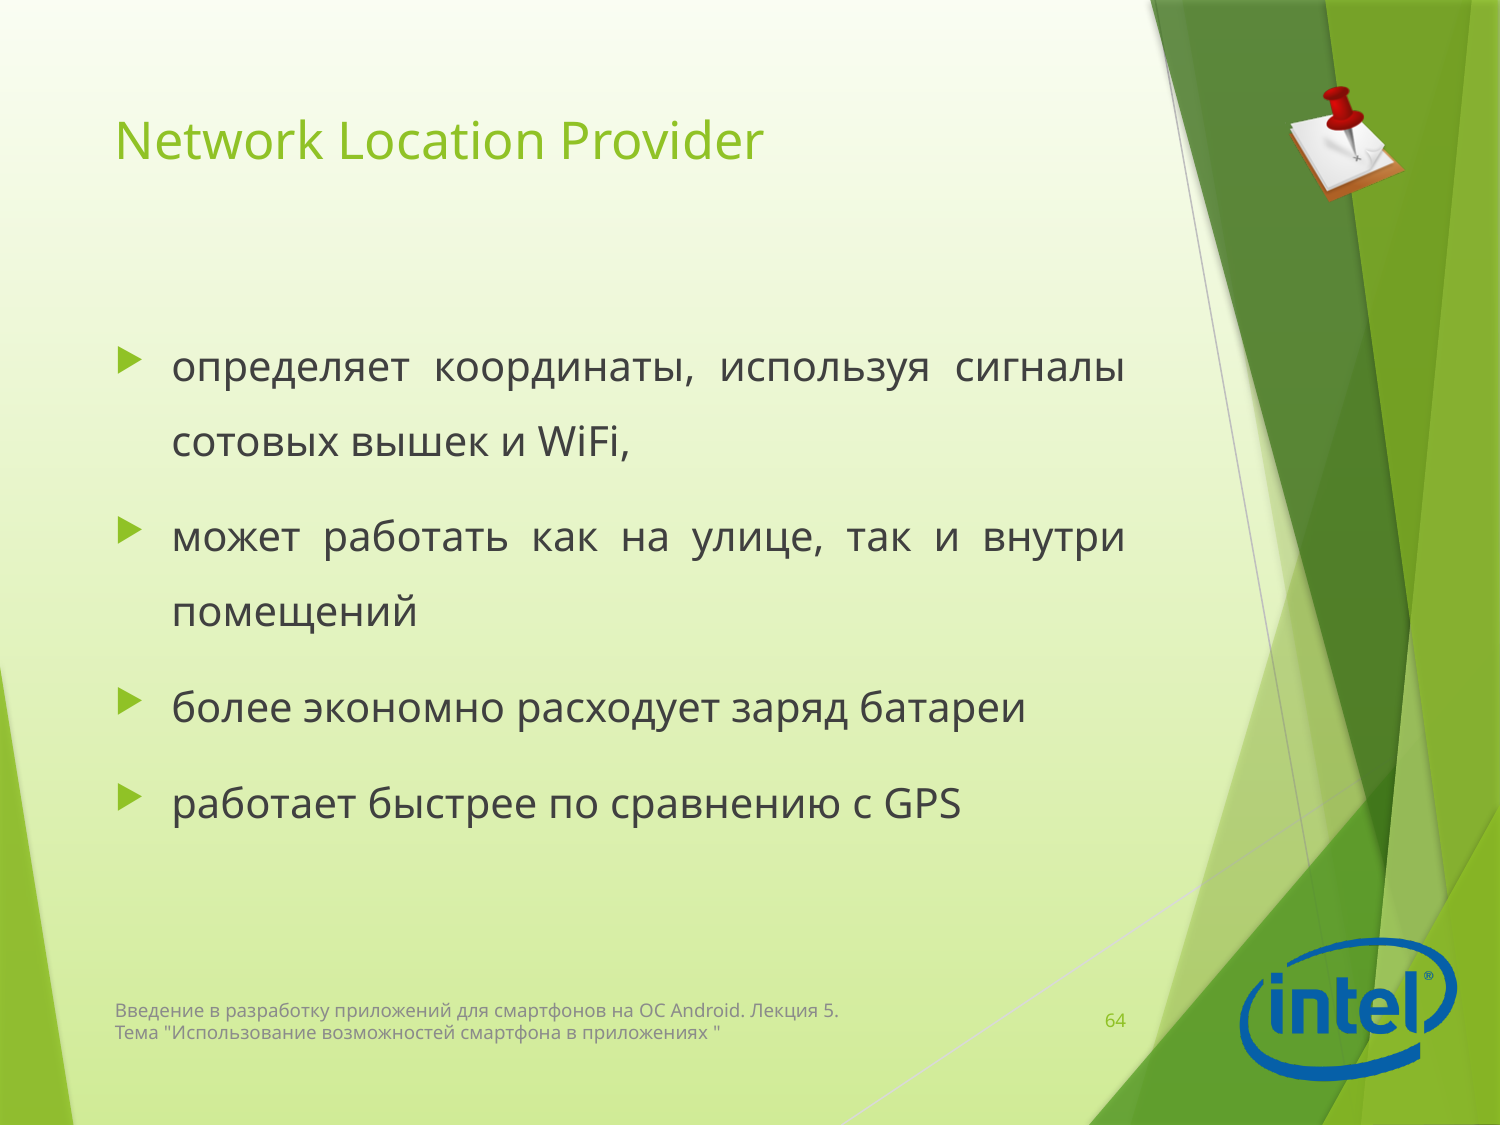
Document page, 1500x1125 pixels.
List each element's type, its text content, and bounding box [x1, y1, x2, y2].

footer Введение в разработку приложений для смартфонов на ОС Android. Лекция 5. Тема "Использование возможностей смартфона в приложениях " [99, 991, 859, 1051]
title Network Location Provider [99, 99, 1142, 211]
picture [1280, 77, 1412, 209]
list определяет координаты, используя сигналы сотовых вышек и WiFi, может работать как на улице, так и внутри помещений более экономно расходует заряд батареи работает быстрее по сравнению с GPS [99, 246, 1142, 991]
slide_number 64 [1057, 991, 1142, 1051]
picture [1195, 893, 1500, 1125]
